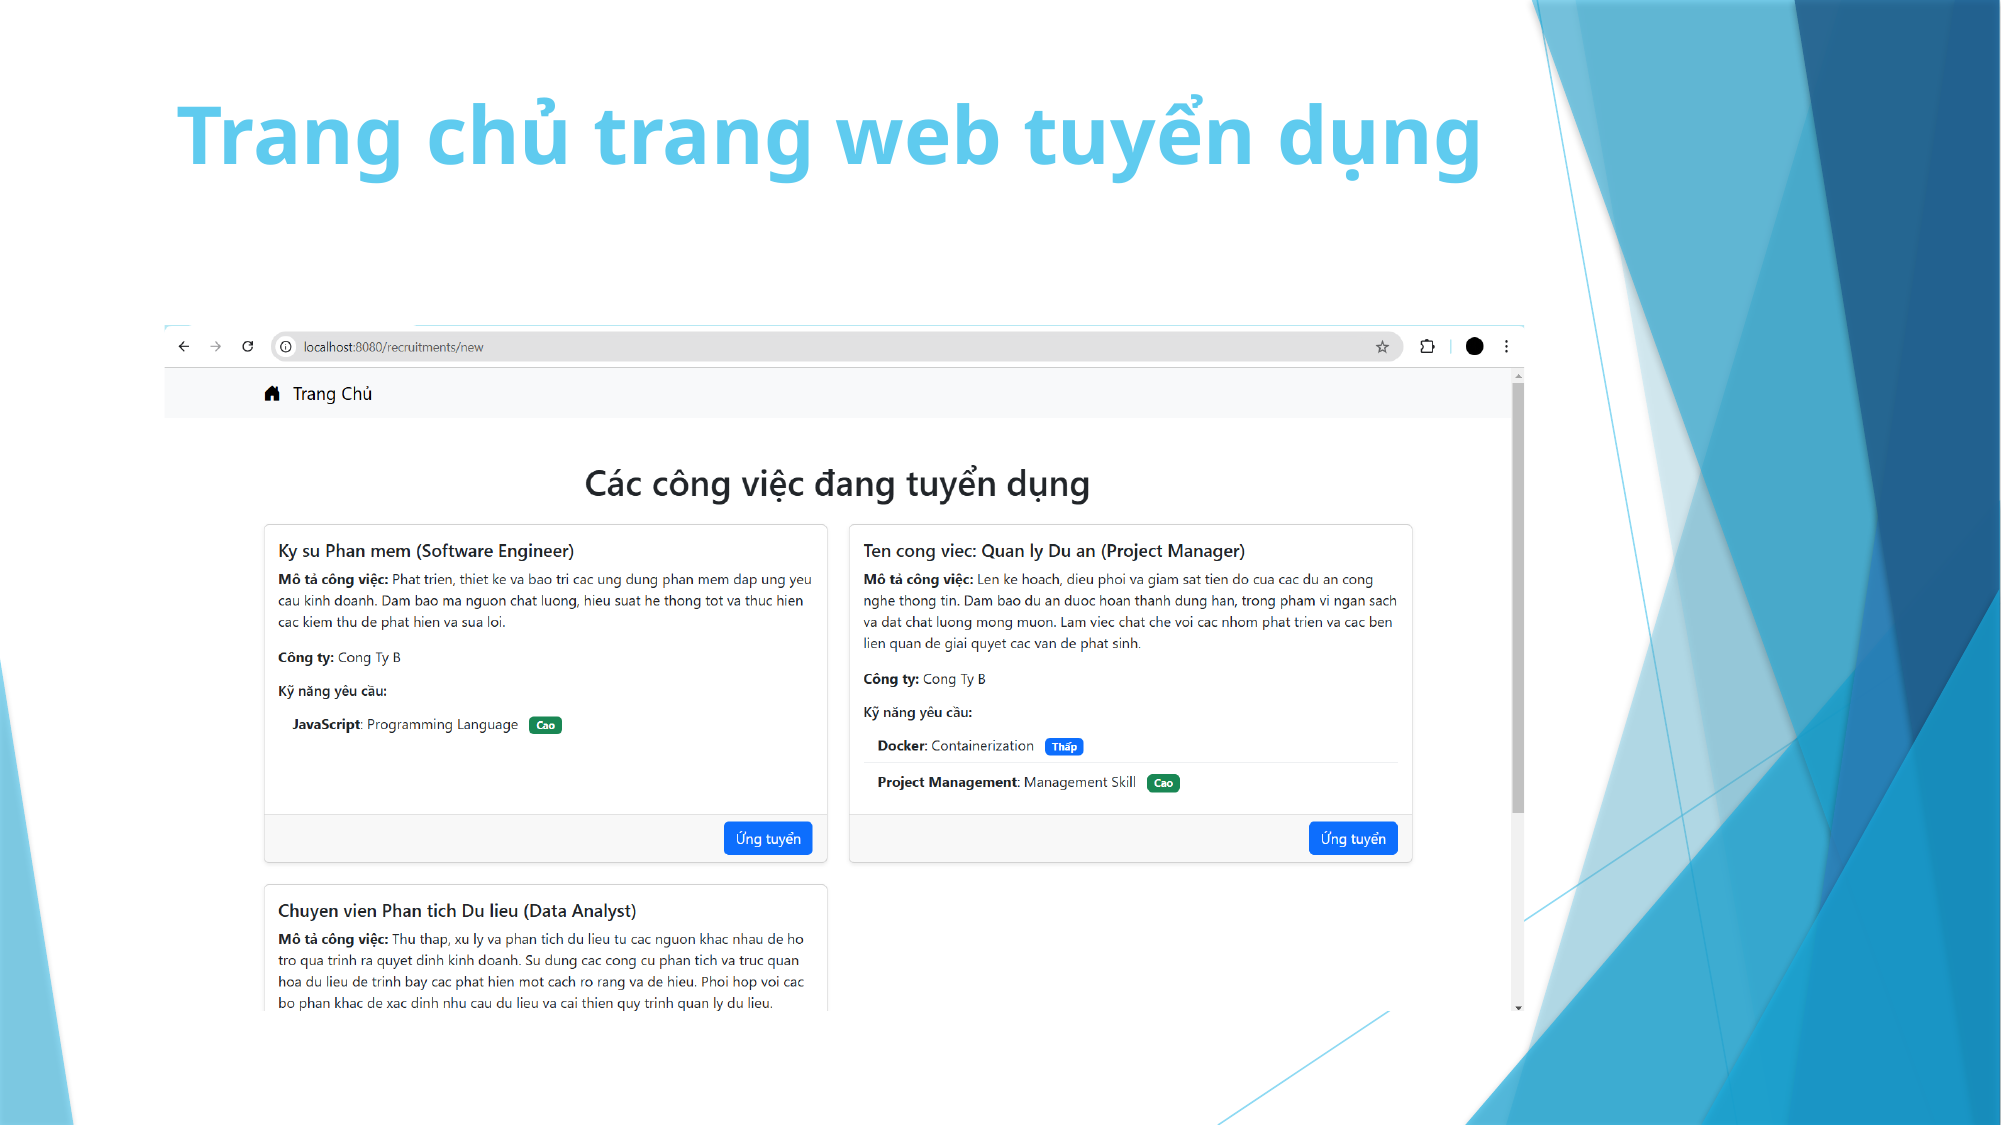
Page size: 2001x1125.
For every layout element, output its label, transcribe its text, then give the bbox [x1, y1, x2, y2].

title Trang chủ trang web tuyển dụng [161, 10, 1521, 190]
picture [163, 325, 1525, 1012]
